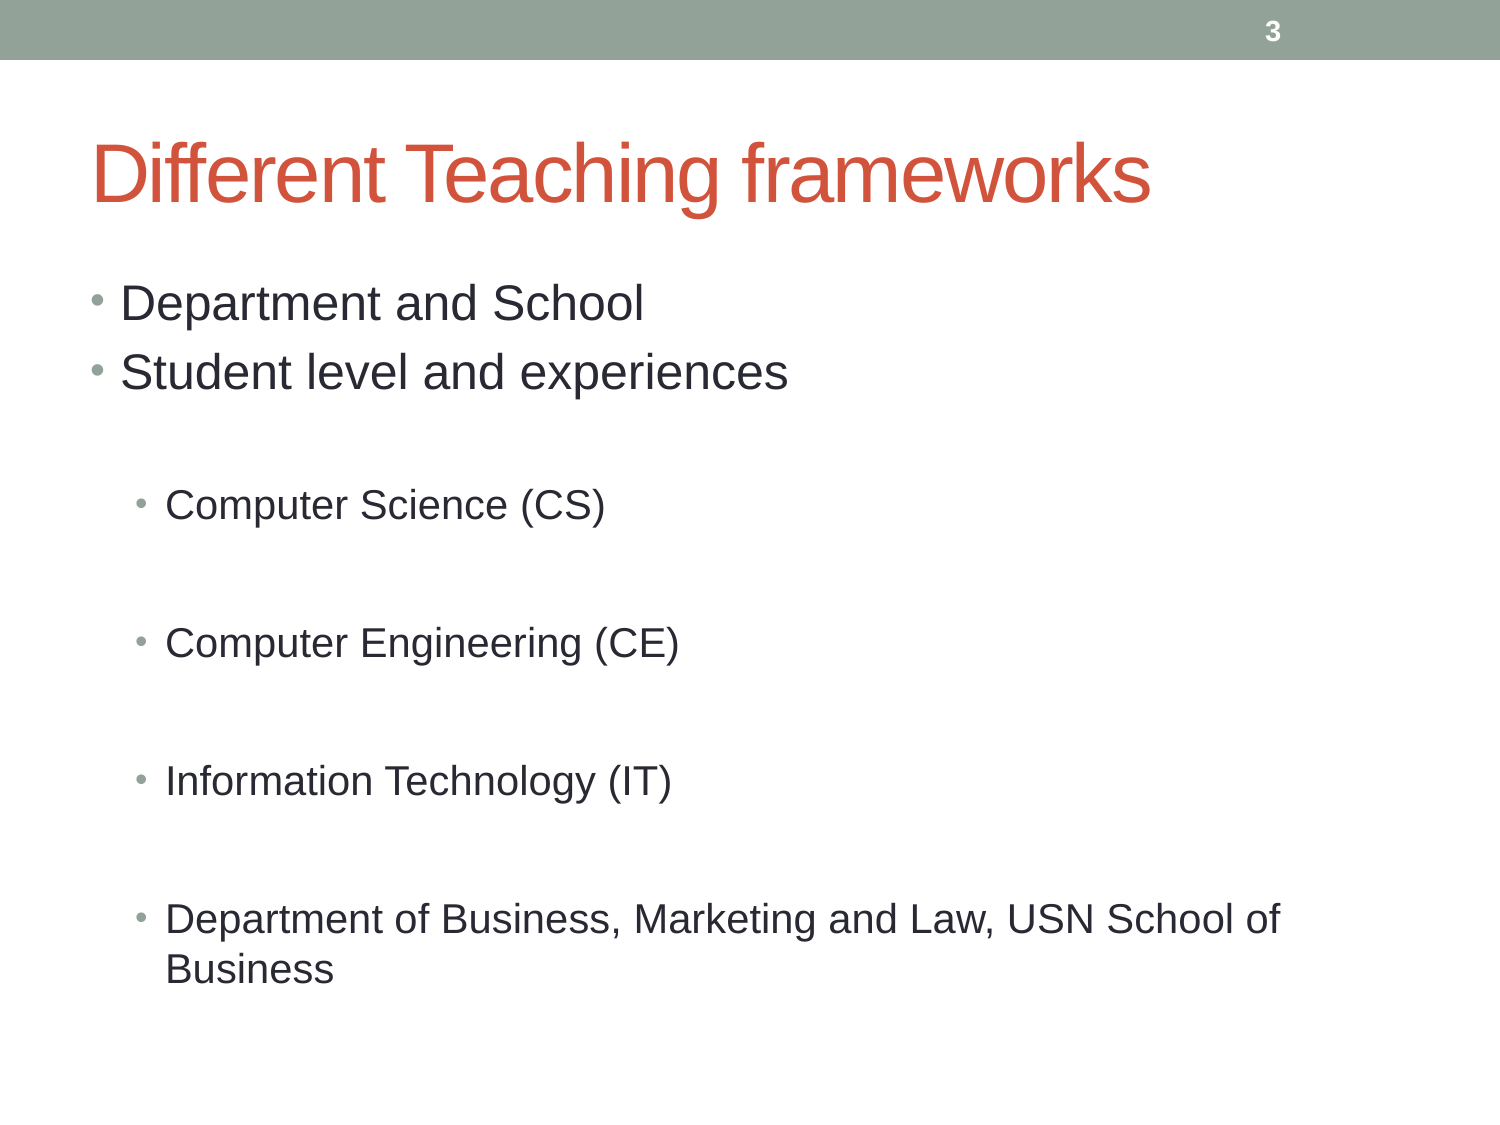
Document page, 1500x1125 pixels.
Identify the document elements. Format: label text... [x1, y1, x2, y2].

title Different Teaching frameworks [75, 87, 1425, 250]
slide_number 3 [1250, 3, 1425, 57]
list Department and School Student level and experiences Computer Science (CS) Computer Engineering (CE) Information Technology (IT) Department of Business, Marketing and Law, USN School of Business [75, 262, 1425, 1063]
